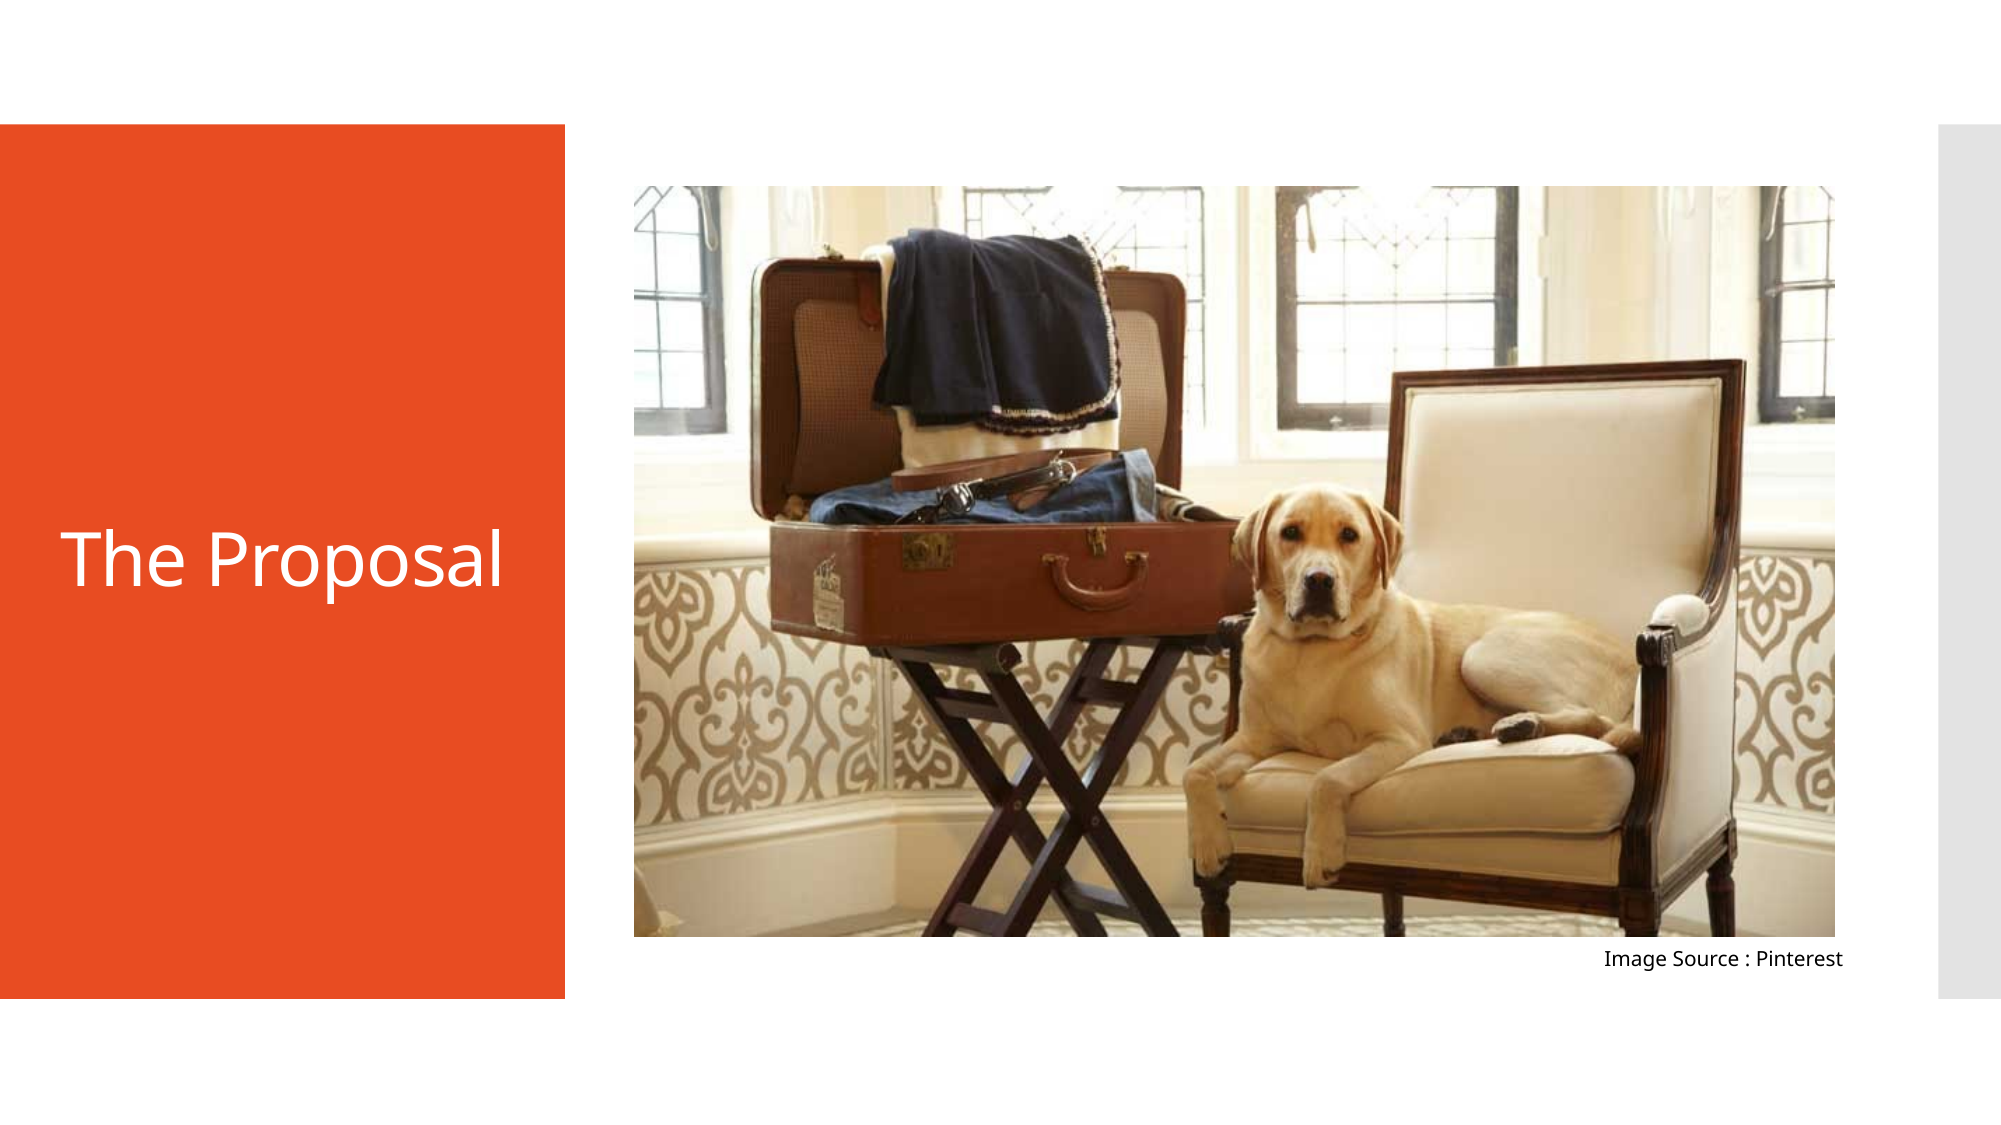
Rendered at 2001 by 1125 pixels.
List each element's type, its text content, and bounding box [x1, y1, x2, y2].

text_box Image Source : Pinterest [1589, 938, 1858, 978]
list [634, 186, 1835, 937]
title The Proposal [41, 184, 525, 940]
